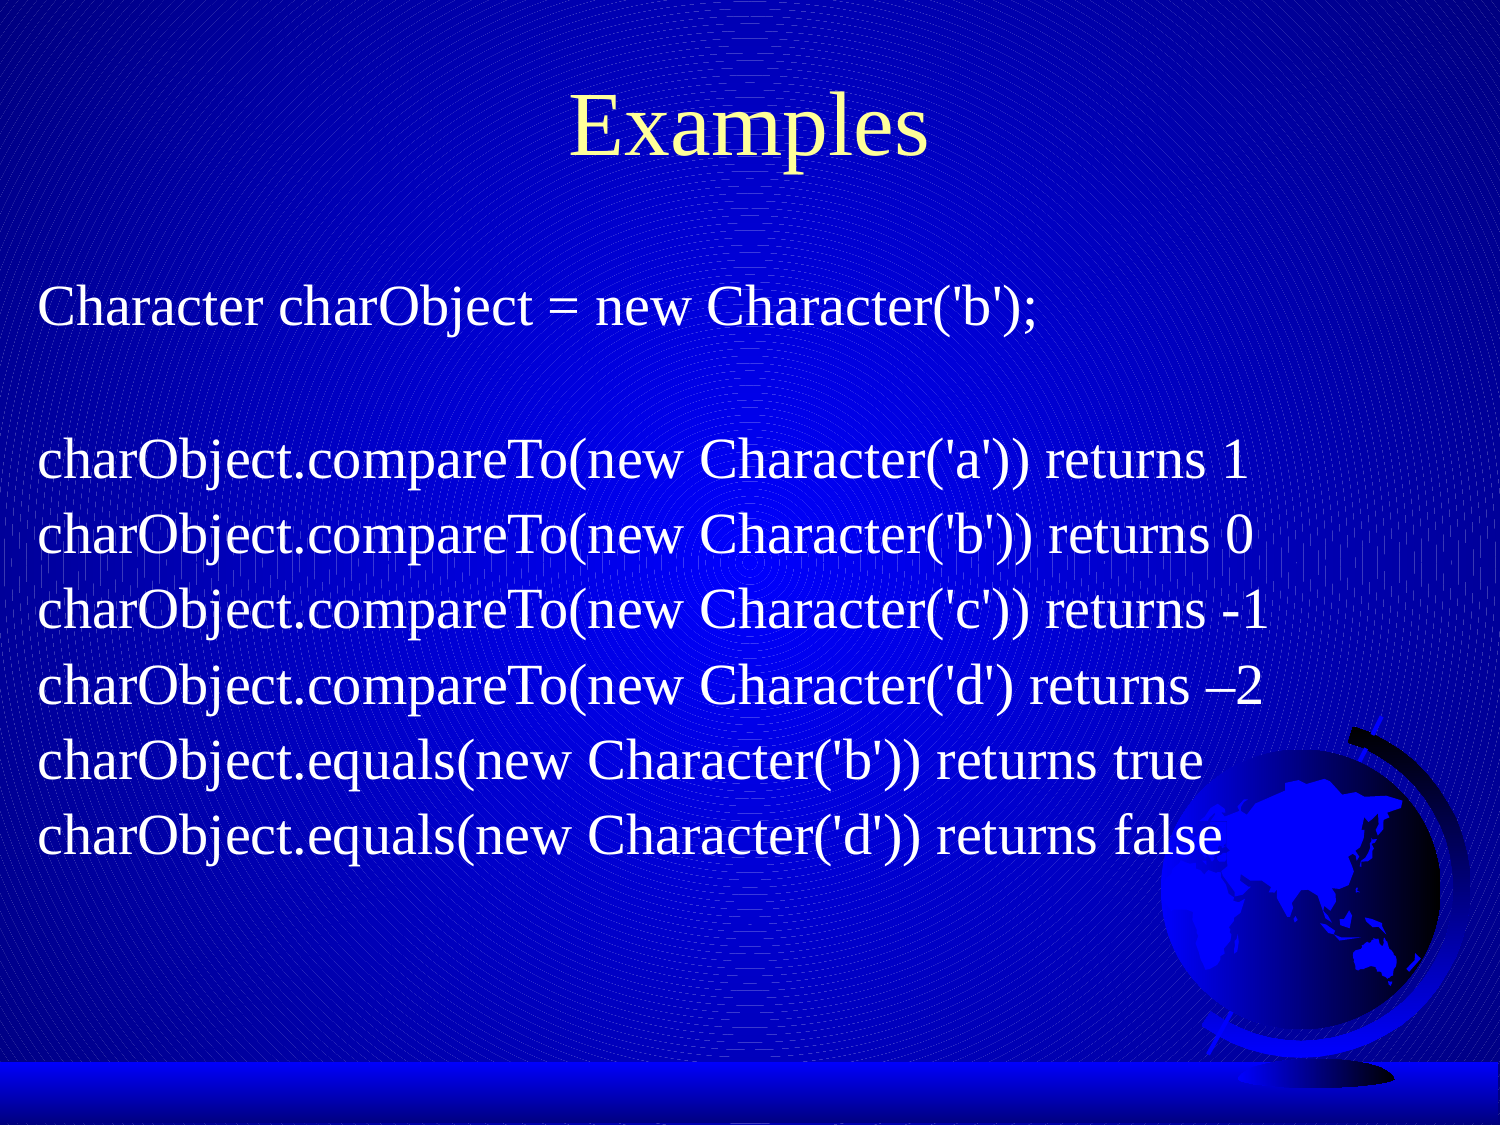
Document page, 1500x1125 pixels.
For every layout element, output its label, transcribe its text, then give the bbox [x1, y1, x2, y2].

title Examples [111, 0, 1388, 238]
slide_number [1074, 1049, 1388, 1125]
list Character charObject = new Character('b'); charObject.compareTo(new Character('a')) returns 1 charObject.compareTo(new Character('b')) returns 0 charObject.compareTo(new Character('c')) returns -1 charObject.compareTo(new Character('d') returns –2 charObject.equals(new Character('b')) returns true charObject.equals(new Character('d')) returns false [36, 274, 1500, 938]
